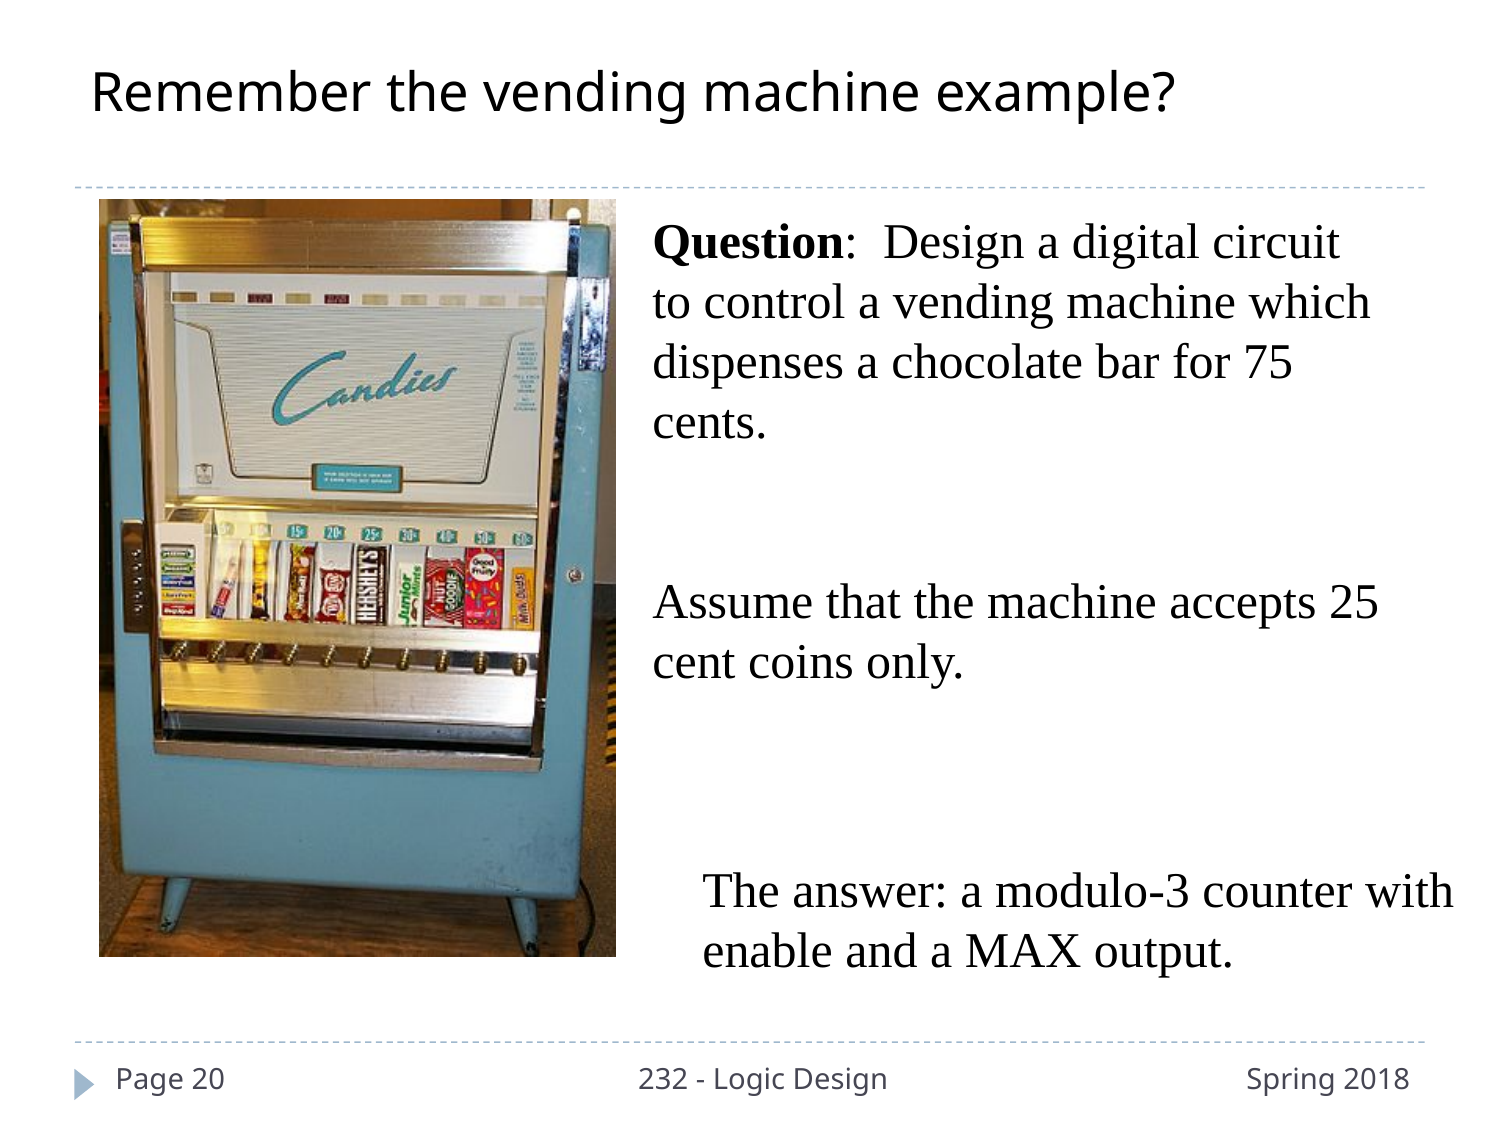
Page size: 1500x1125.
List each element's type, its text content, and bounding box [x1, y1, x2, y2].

list Remember the vending machine example? [75, 50, 1425, 1006]
slide_number Spring 2018 [1051, 1052, 1426, 1113]
picture [99, 199, 617, 957]
footer 232 - Logic Design [475, 1052, 1051, 1113]
text_box Question: Design a digital circuit to control a vending machine which dispenses a chocolate bar for 75 cents. Assume that the machine accepts 25 cent coins only. [637, 201, 1400, 756]
text_box The answer: a modulo-3 counter with enable and a MAX output. [687, 849, 1475, 985]
slide_number Page 20 [100, 1052, 426, 1113]
